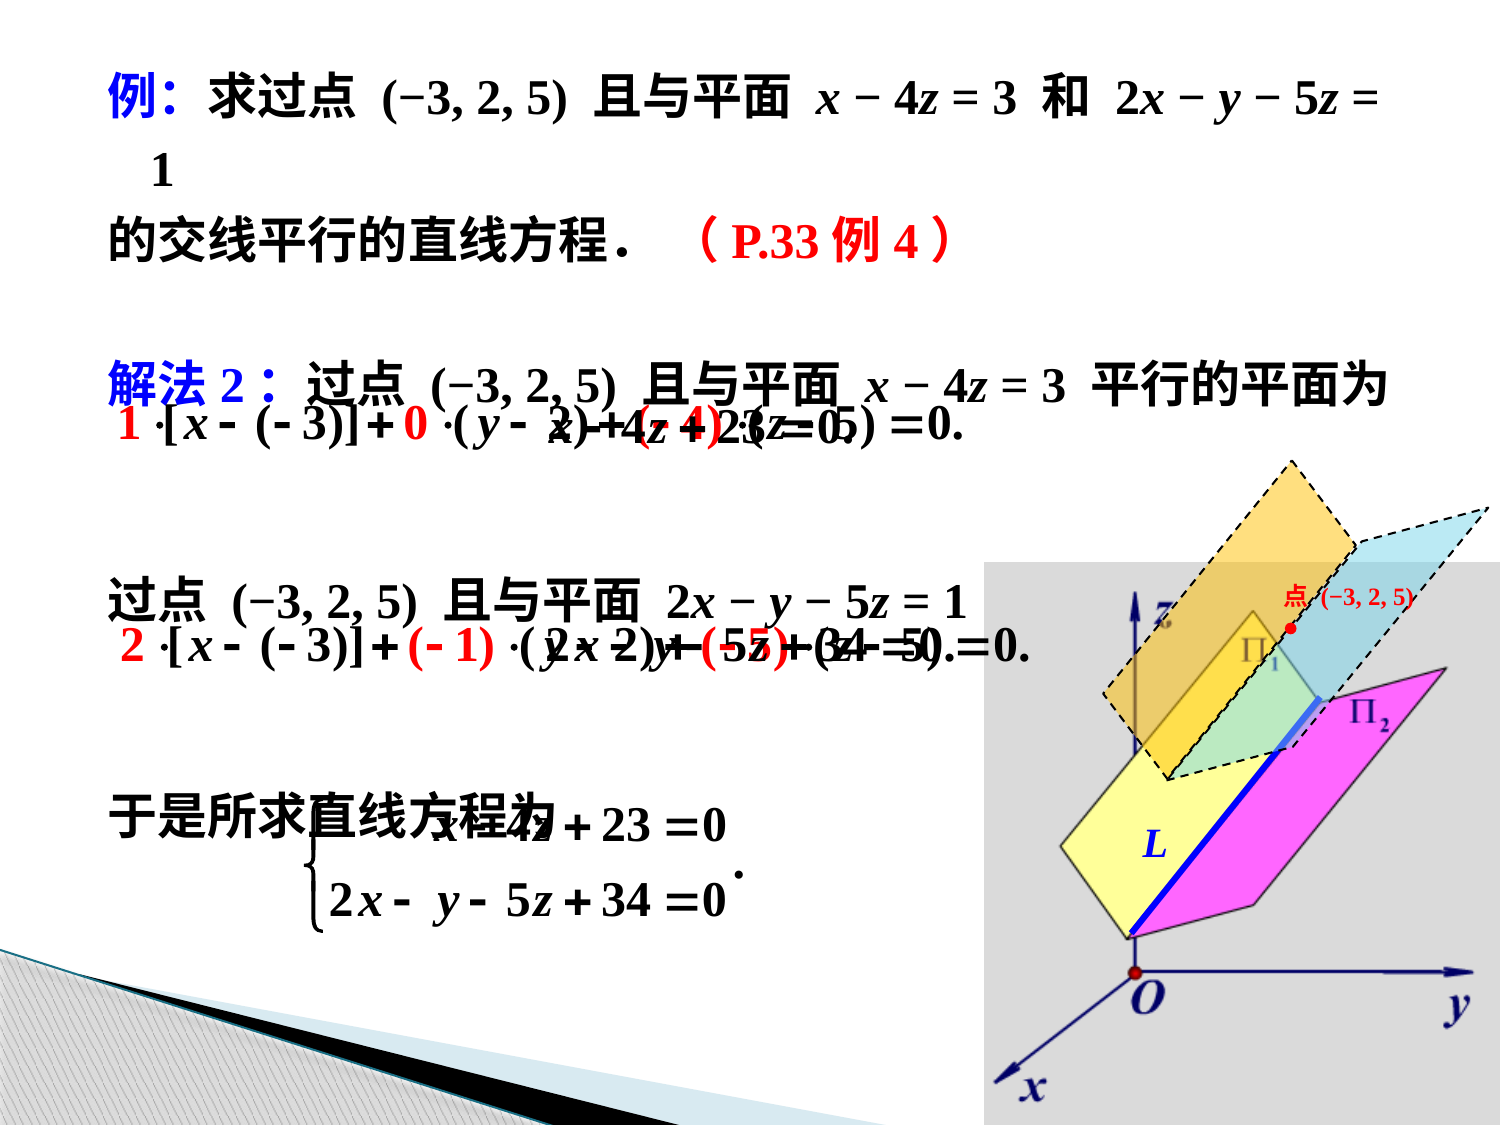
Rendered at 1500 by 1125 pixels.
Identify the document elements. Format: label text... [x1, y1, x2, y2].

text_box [537, 397, 863, 457]
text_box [537, 615, 963, 683]
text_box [293, 786, 753, 942]
picture [984, 562, 1500, 1125]
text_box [1270, 573, 1434, 635]
list 例：求过点 (−3, 2, 5) 且与平面 x − 4z = 3 和 2x − y − 5z = 1 的交线平行的直线方程． （P.33例4） 解法2：过点 (−3, 2, 5) 且与平面 x − 4z = 3 平行的平面为 过点 (−3, 2, 5) 且与平面 2x − y − 5z = 1 平行的平面为 于是所求直线方程为 [74, 44, 1426, 853]
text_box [111, 393, 971, 461]
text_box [963, 615, 1038, 683]
text_box [1209, 457, 1356, 562]
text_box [1107, 720, 1345, 910]
text_box [1344, 504, 1489, 562]
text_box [111, 615, 537, 683]
